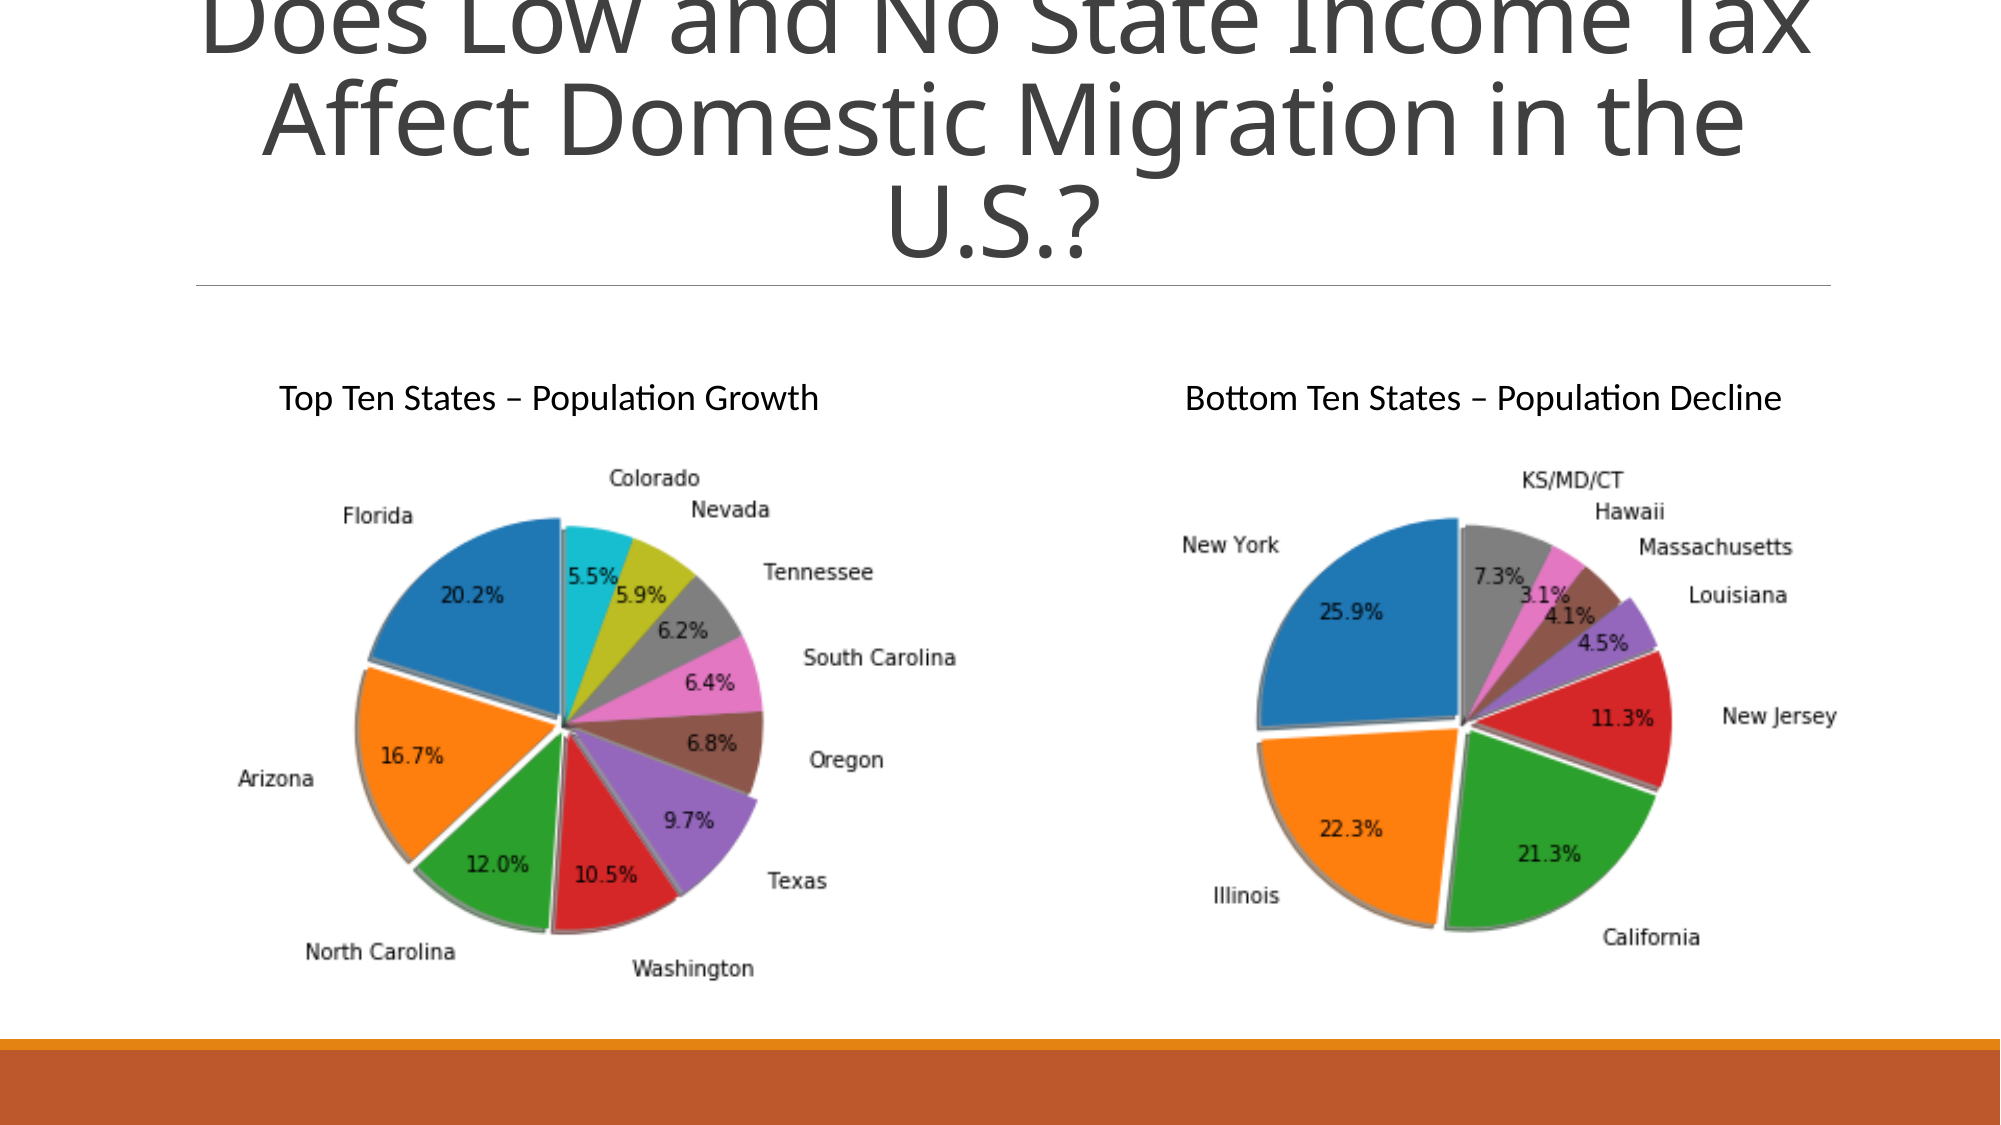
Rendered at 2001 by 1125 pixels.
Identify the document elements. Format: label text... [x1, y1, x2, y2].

text_box Bottom Ten States – Population Decline [1170, 365, 1799, 422]
title Does Low and No State Income Tax Affect Domestic Migration in the U.S.? [180, 47, 1830, 285]
text_box Top Ten States – Population Growth [264, 365, 836, 422]
picture [1004, 425, 1906, 1027]
picture [99, 425, 1001, 1027]
